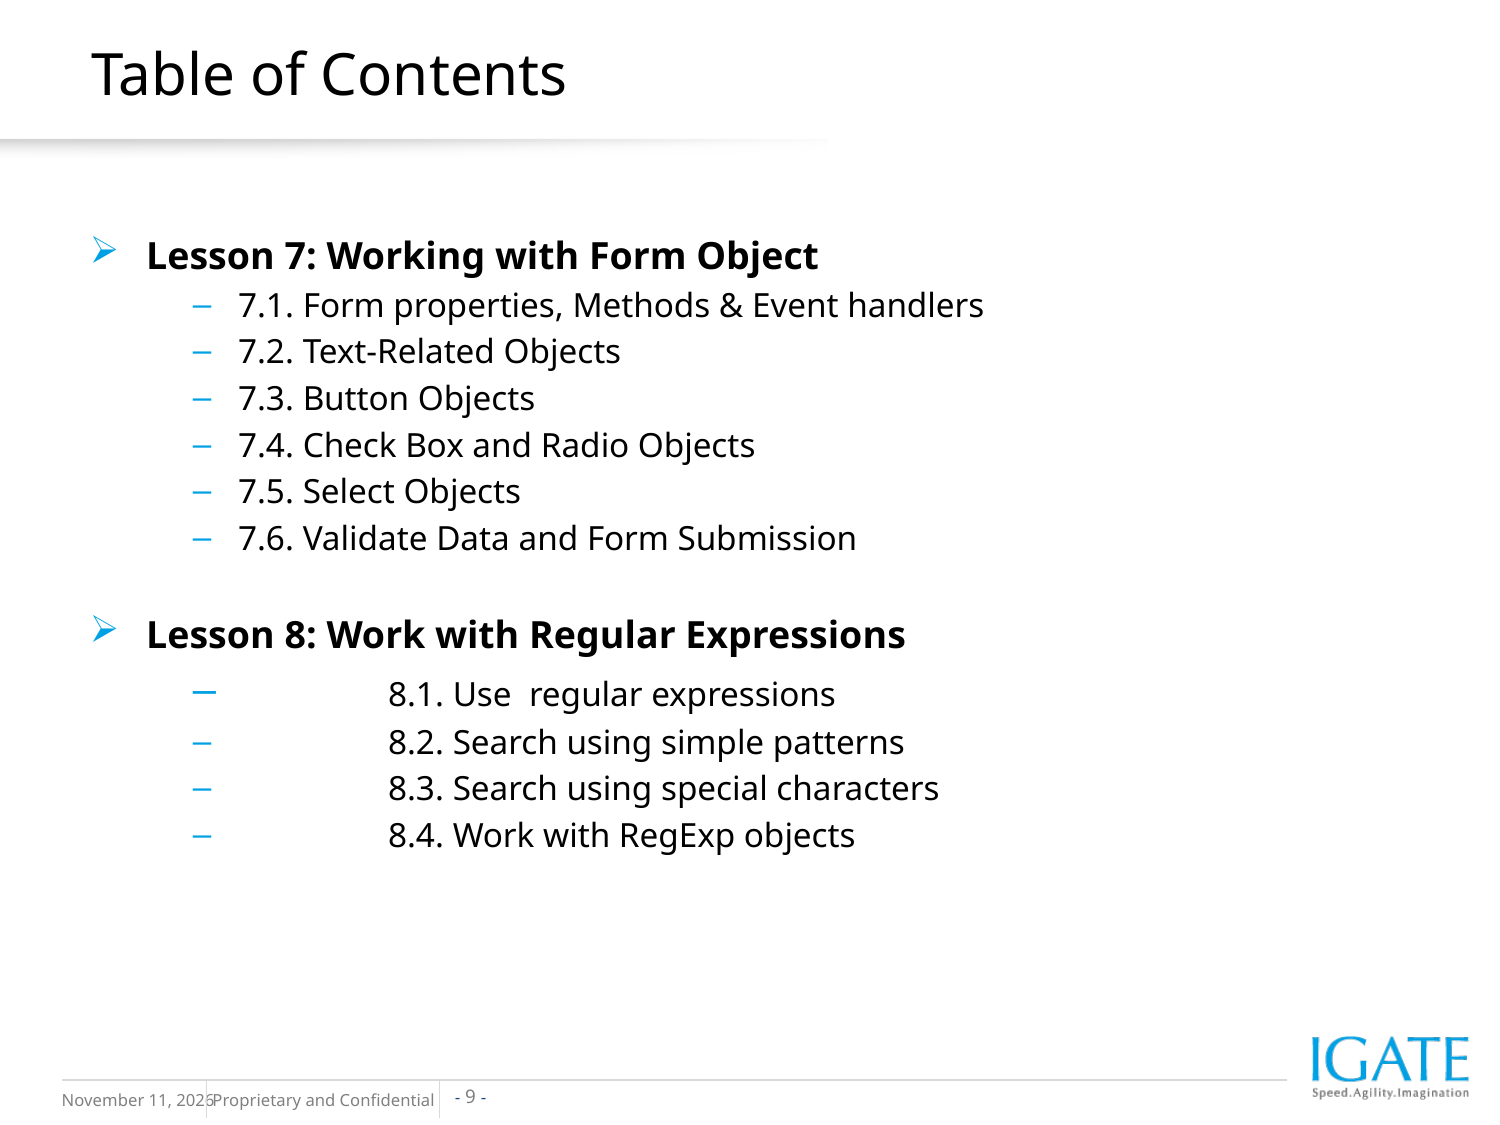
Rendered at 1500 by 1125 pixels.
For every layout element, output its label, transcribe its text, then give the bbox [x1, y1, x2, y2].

picture [0, 112, 919, 174]
picture [1304, 1028, 1475, 1105]
text_box Lesson 7: Working with Form Object 7.1. Form properties, Methods & Event handlers 7.2. Text-Related Objects 7.3. Button Objects 7.4. Check Box and Radio Objects 7.5. Select Objects 7.6. Validate Data and Form Submission Lesson 8: Work with Regular Expressions 8.1. Use regular expressions 8.2. Search using simple patterns 8.3. Search using special characters 8.4. Work with RegExp objects [74, 224, 1425, 968]
text_box Table of Contents [76, 20, 1414, 138]
